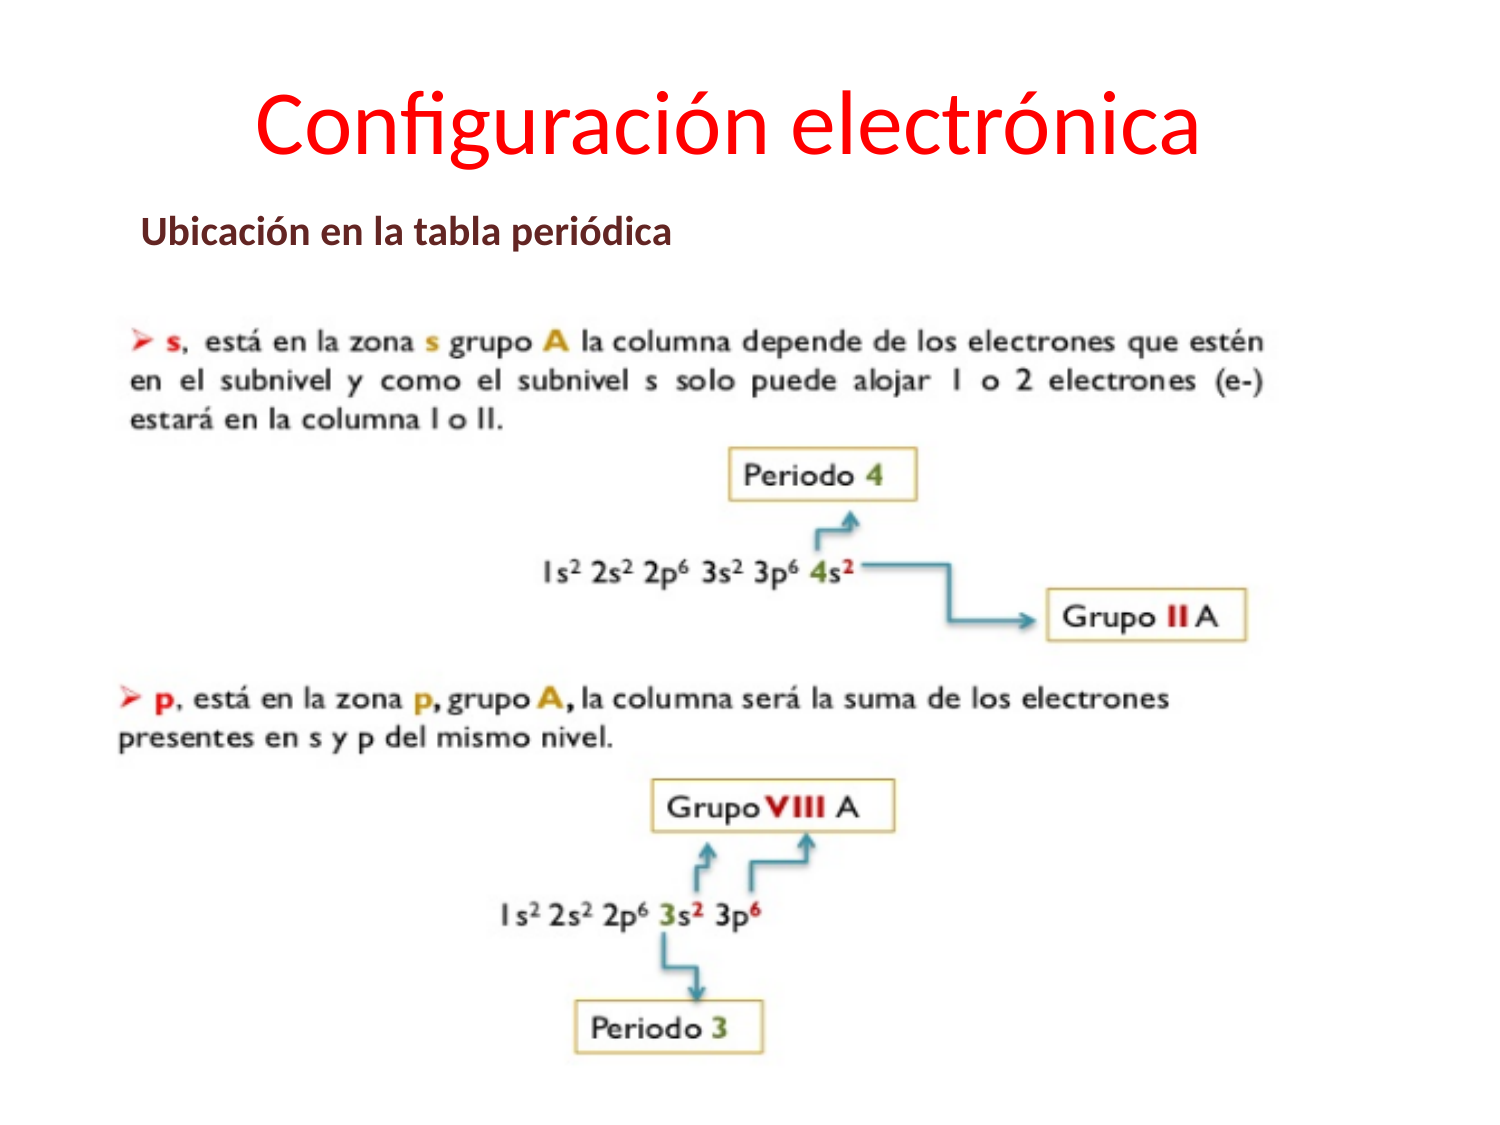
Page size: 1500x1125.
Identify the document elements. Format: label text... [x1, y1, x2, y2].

text_box Ubicación en la tabla periódica [125, 196, 688, 262]
picture [111, 314, 1294, 1084]
title Configuración electrónica [64, 42, 1415, 193]
